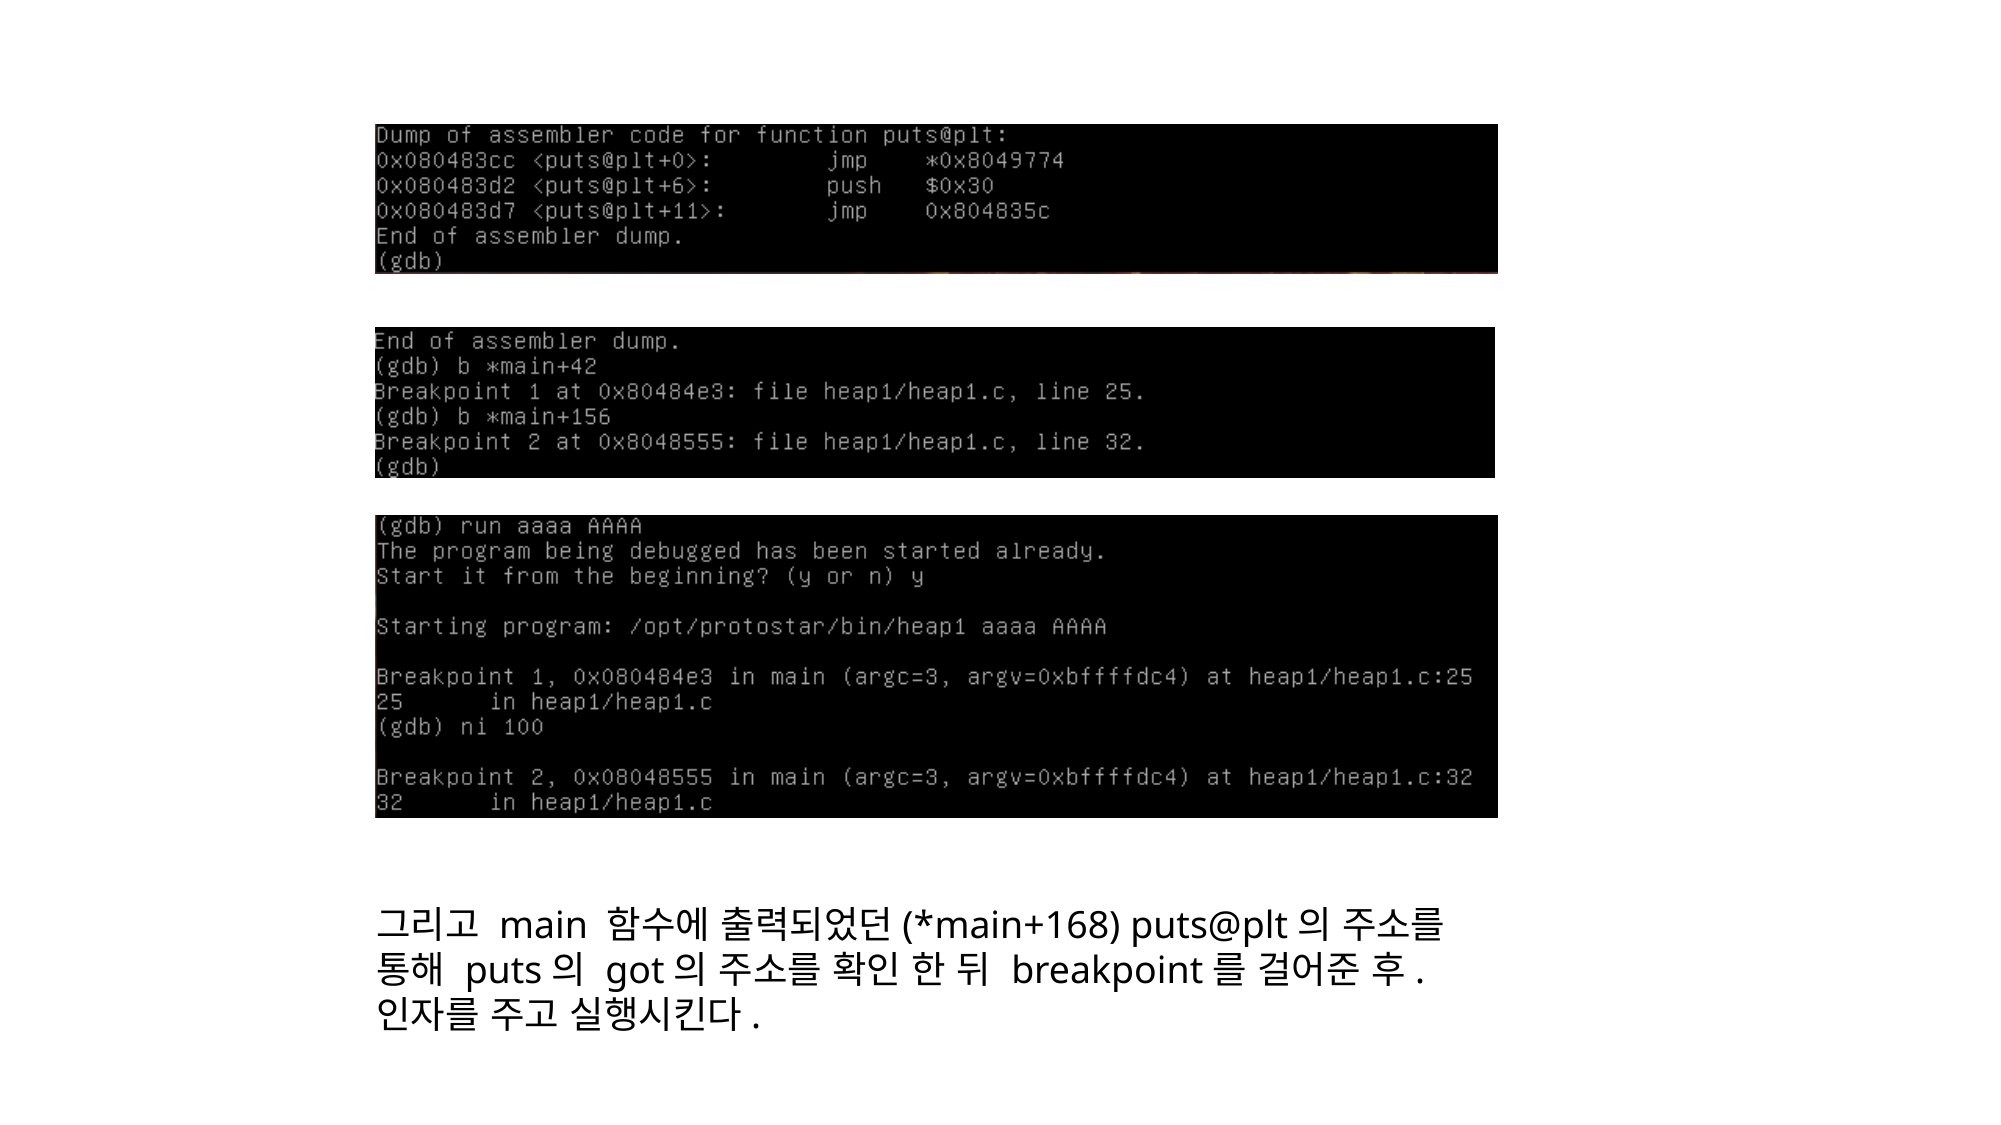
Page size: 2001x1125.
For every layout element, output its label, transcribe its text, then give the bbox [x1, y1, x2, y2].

picture [375, 327, 1495, 478]
picture [375, 515, 1498, 818]
picture [375, 124, 1498, 274]
text_box 그리고 main 함수에 출력되었던(*main+168) puts@plt의 주소를 통해 puts의 got의 주소를 확인 한 뒤 breakpoint를 걸어준 후. 인자를 주고 실행시킨다. [361, 894, 1474, 1044]
